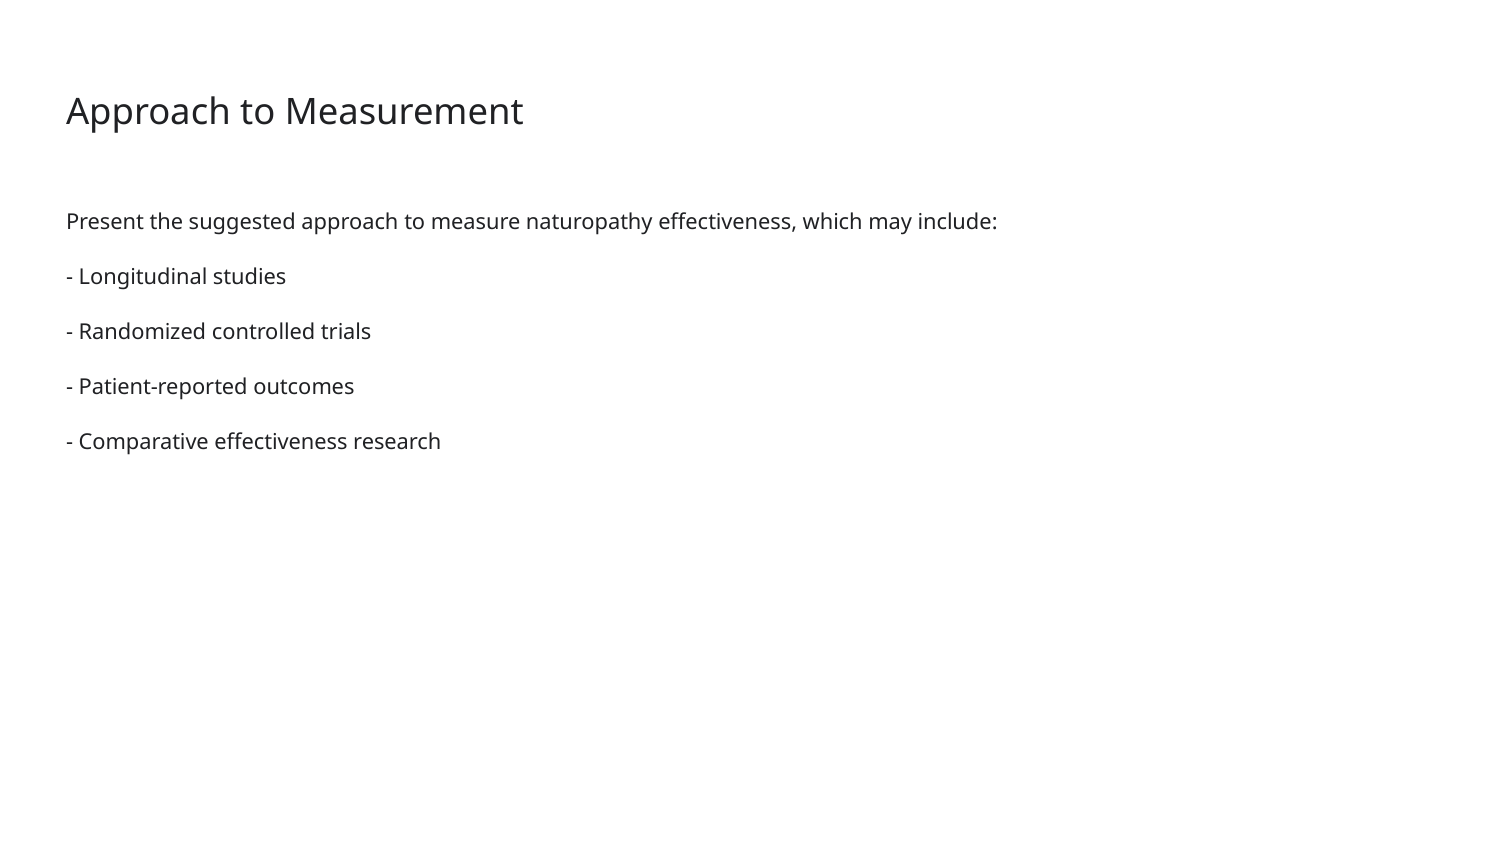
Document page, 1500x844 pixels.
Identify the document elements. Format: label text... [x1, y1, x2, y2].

list Present the suggested approach to measure naturopathy effectiveness, which may include: - Longitudinal studies - Randomized controlled trials - Patient-reported outcomes - Comparative effectiveness research [51, 189, 1449, 750]
title Approach to Measurement [51, 72, 1449, 167]
